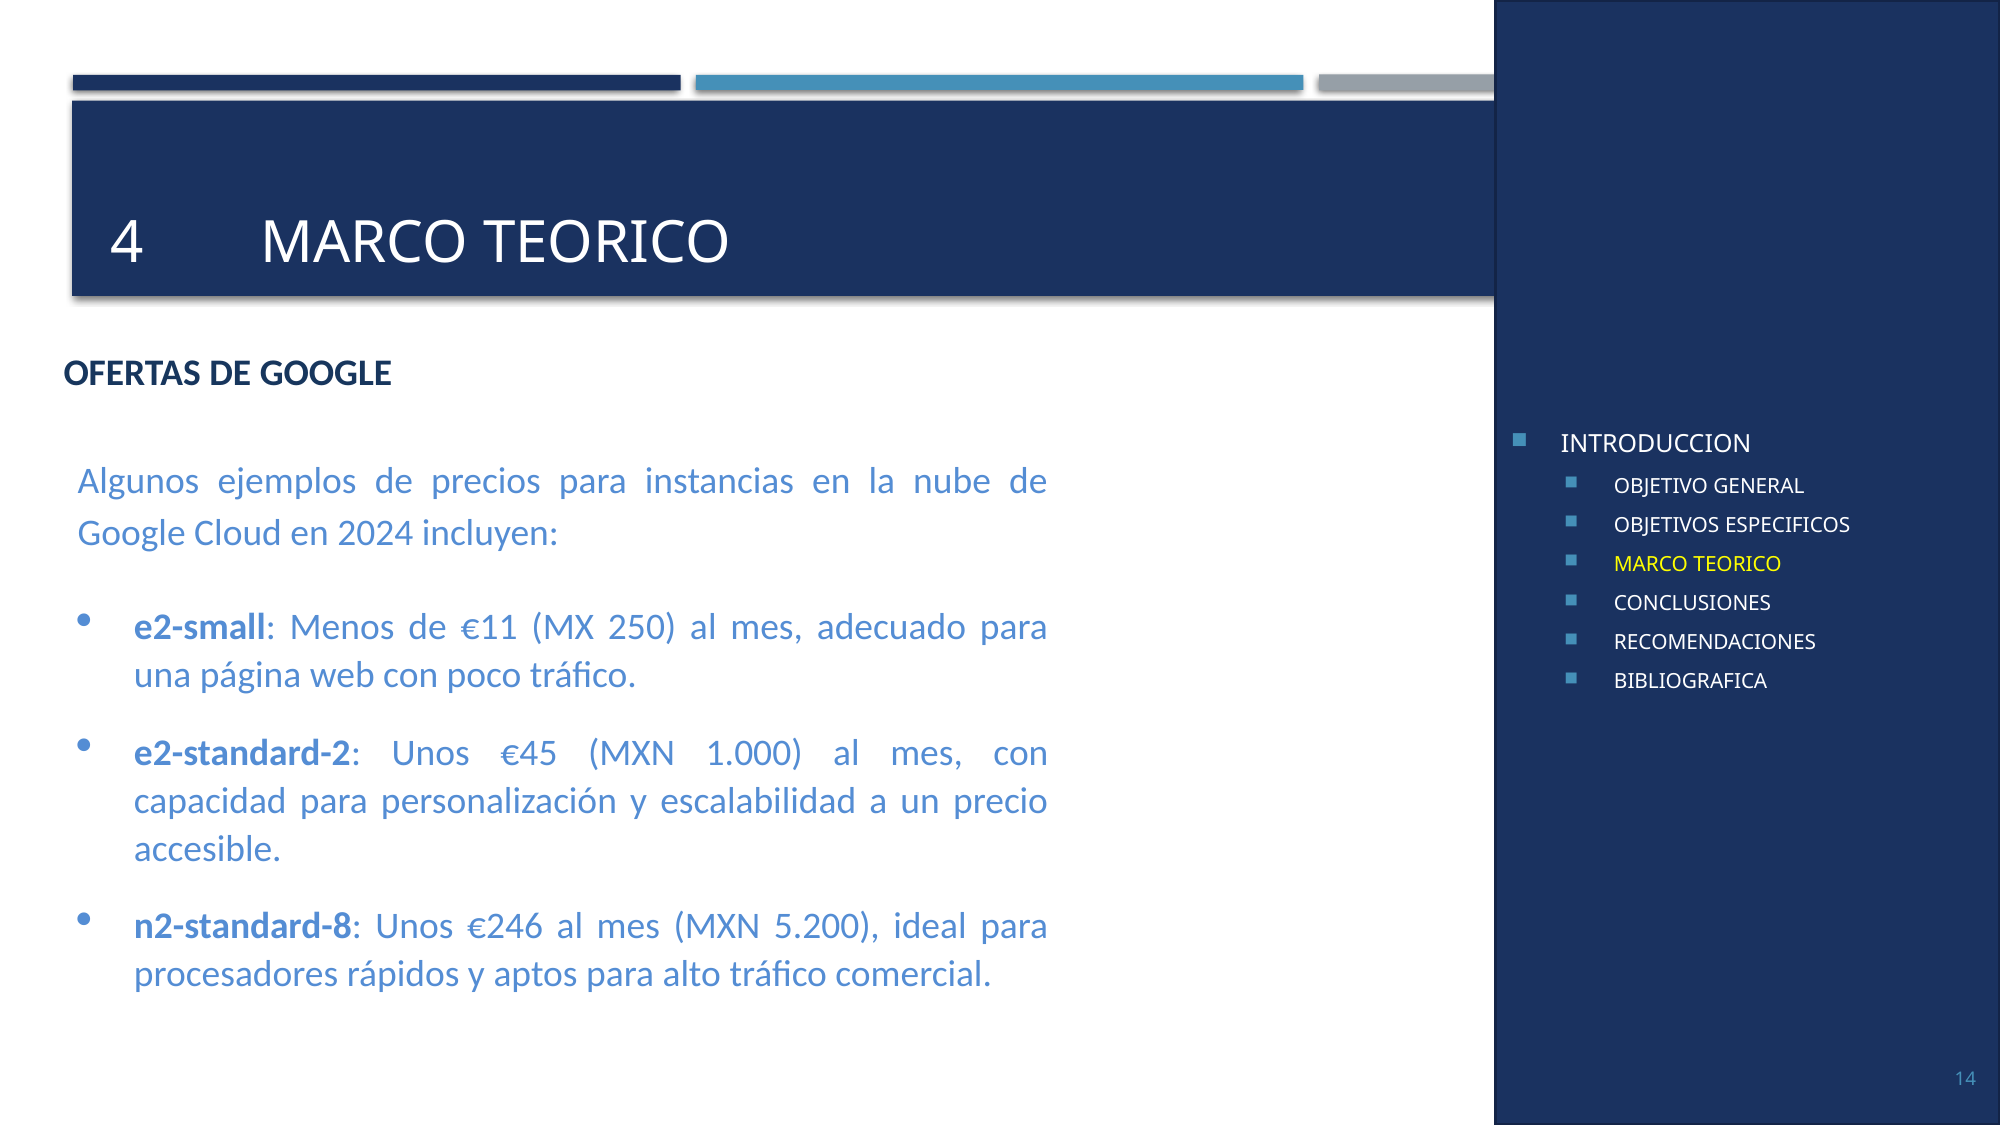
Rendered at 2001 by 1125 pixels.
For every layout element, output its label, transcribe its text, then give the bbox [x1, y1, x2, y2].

slide_number 14 [1818, 1048, 1991, 1109]
text_box Algunos ejemplos de precios para instancias en la nube de Google Cloud en 2024 incluyen: e2-small: Menos de €11 (MX 250) al mes, adecuado para una página web con poco tráfico. e2-standard-2: Unos €45 (MXN 1.000) al mes, con capacidad para personalización y escalabilidad a un precio accesible. n2-standard-8: Unos €246 al mes (MXN 5.200), ideal para procesadores rápidos y aptos para alto tráfico comercial. [62, 442, 1064, 1002]
text_box OFERTAS DE GOOGLE [48, 340, 1050, 401]
title 4 MARCO TEORICO [95, 115, 1494, 282]
text_box INTRODUCCION OBJETIVO GENERAL OBJETIVOS ESPECIFICOS MARCO TEORICO CONCLUSIONES RECOMENDACIONES BIBLIOGRAFICA [1494, 0, 2000, 1125]
